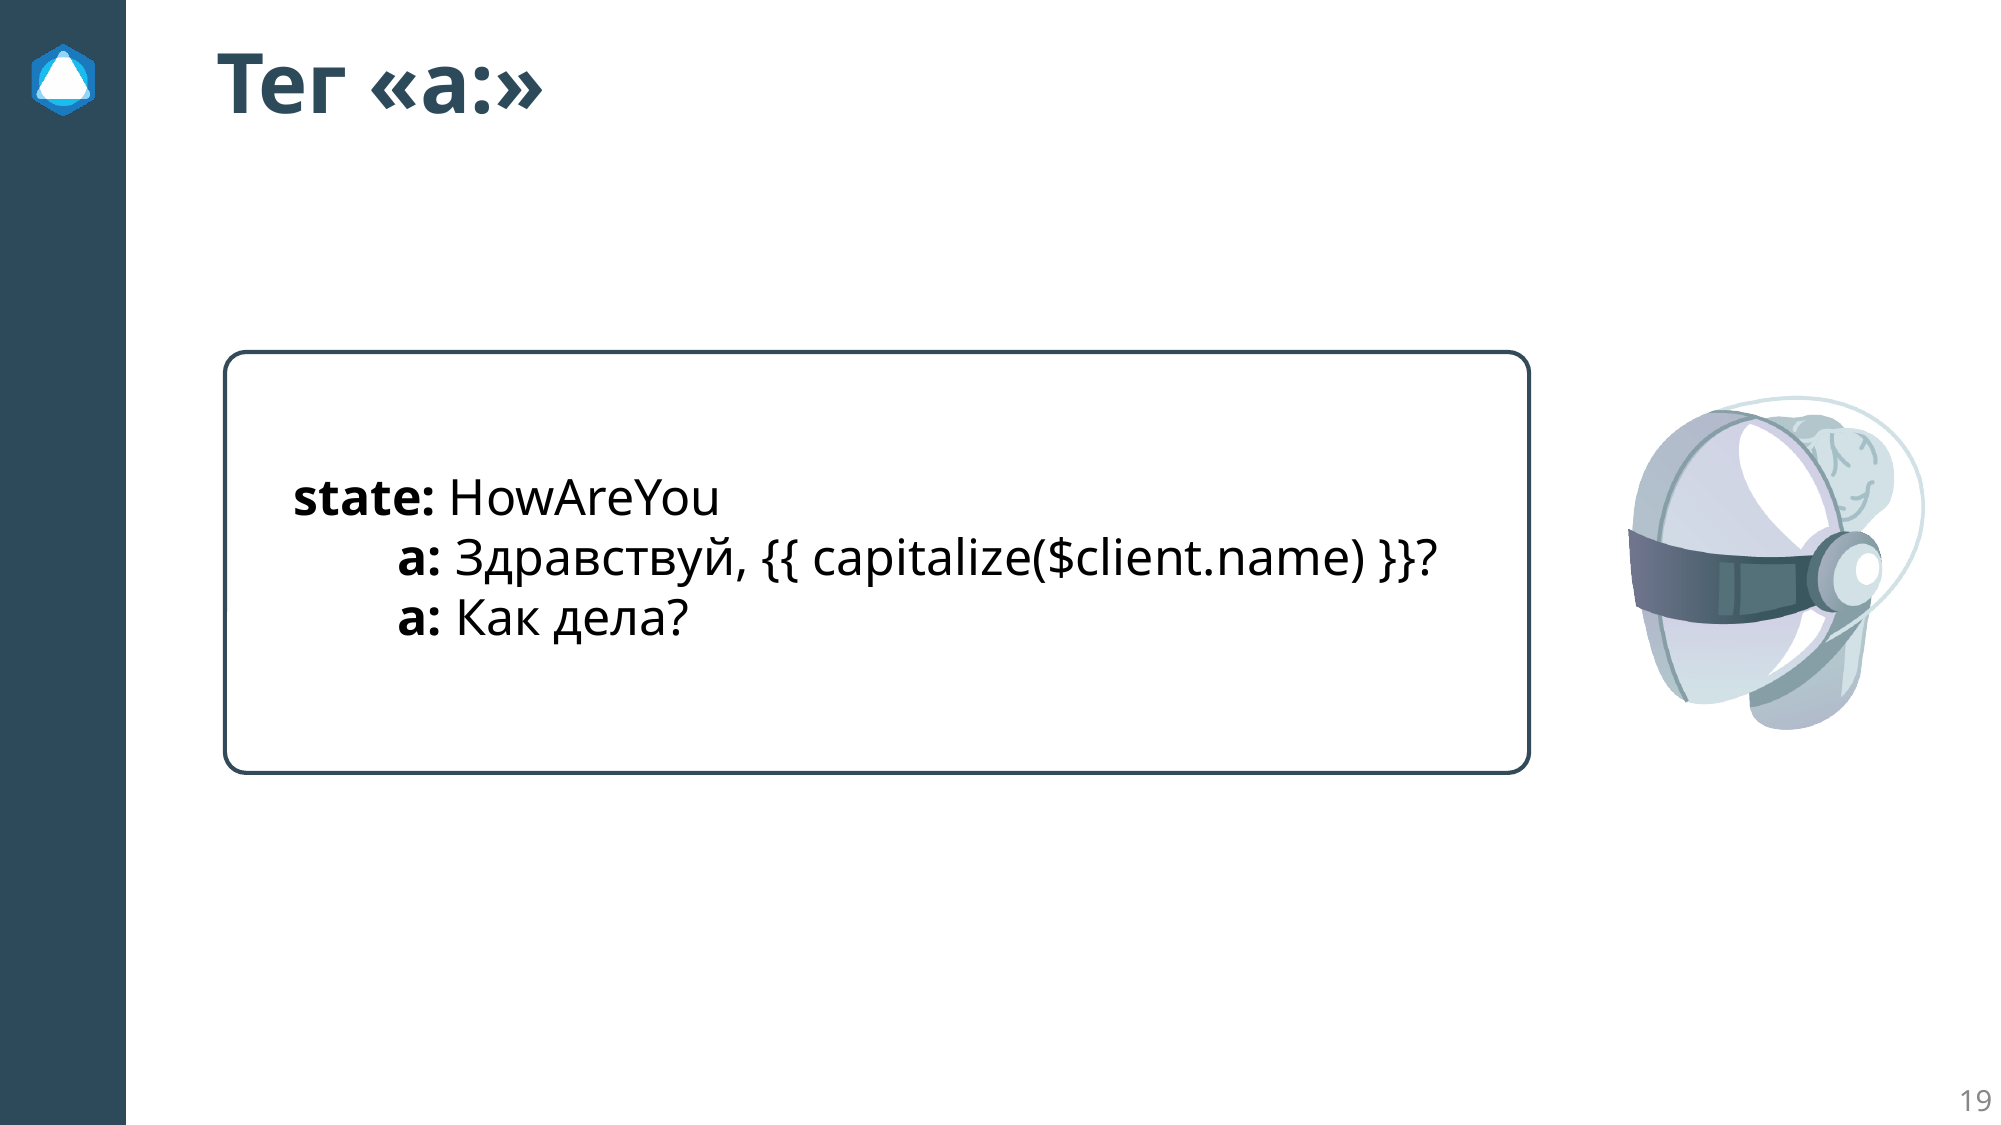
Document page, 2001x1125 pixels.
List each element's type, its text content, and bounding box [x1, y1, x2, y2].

picture [31, 44, 99, 116]
text_box state: HowAreYou a: Здравствуй, {{ capitalize($client.name) }}? a: Как дела? [273, 457, 1552, 654]
text_box [224, 351, 1530, 773]
slide_number ‹#› [1933, 1076, 2000, 1125]
text_box Тег «a:» [208, 22, 1529, 148]
picture [1627, 395, 1925, 730]
